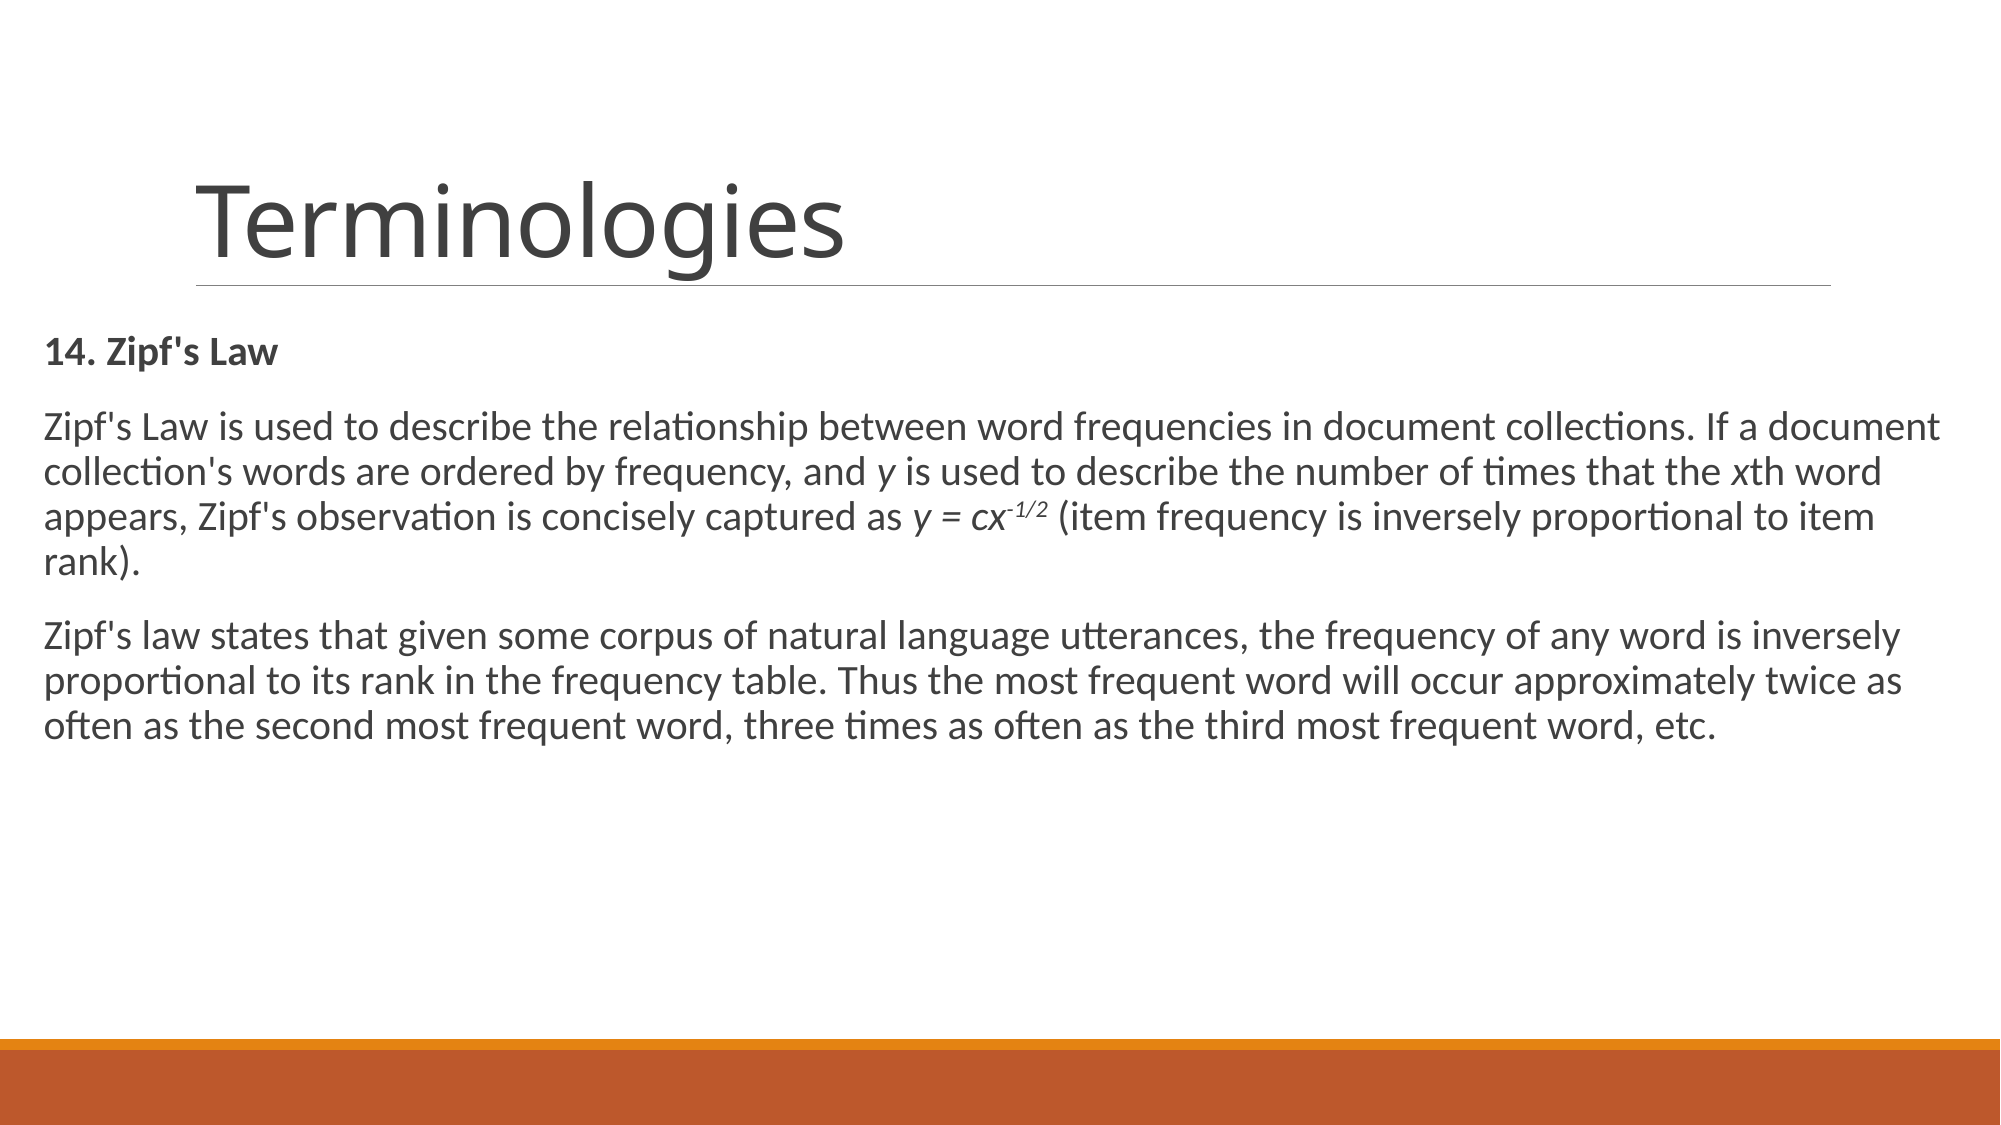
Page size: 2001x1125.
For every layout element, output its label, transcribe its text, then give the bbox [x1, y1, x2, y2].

title Terminologies [180, 47, 1830, 285]
list 14. Zipf's Law Zipf's Law is used to describe the relationship between word frequencies in document collections. If a document collection's words are ordered by frequency, and y is used to describe the number of times that the xth word appears, Zipf's observation is concisely captured as y = cx-1/2 (item frequency is inversely proportional to item rank). Zipf's law states that given some corpus of natural language utterances, the frequency of any word is inversely proportional to its rank in the frequency table. Thus the most frequent word will occur approximately twice as often as the second most frequent word, three times as often as the third most frequent word, etc. [28, 322, 1943, 966]
